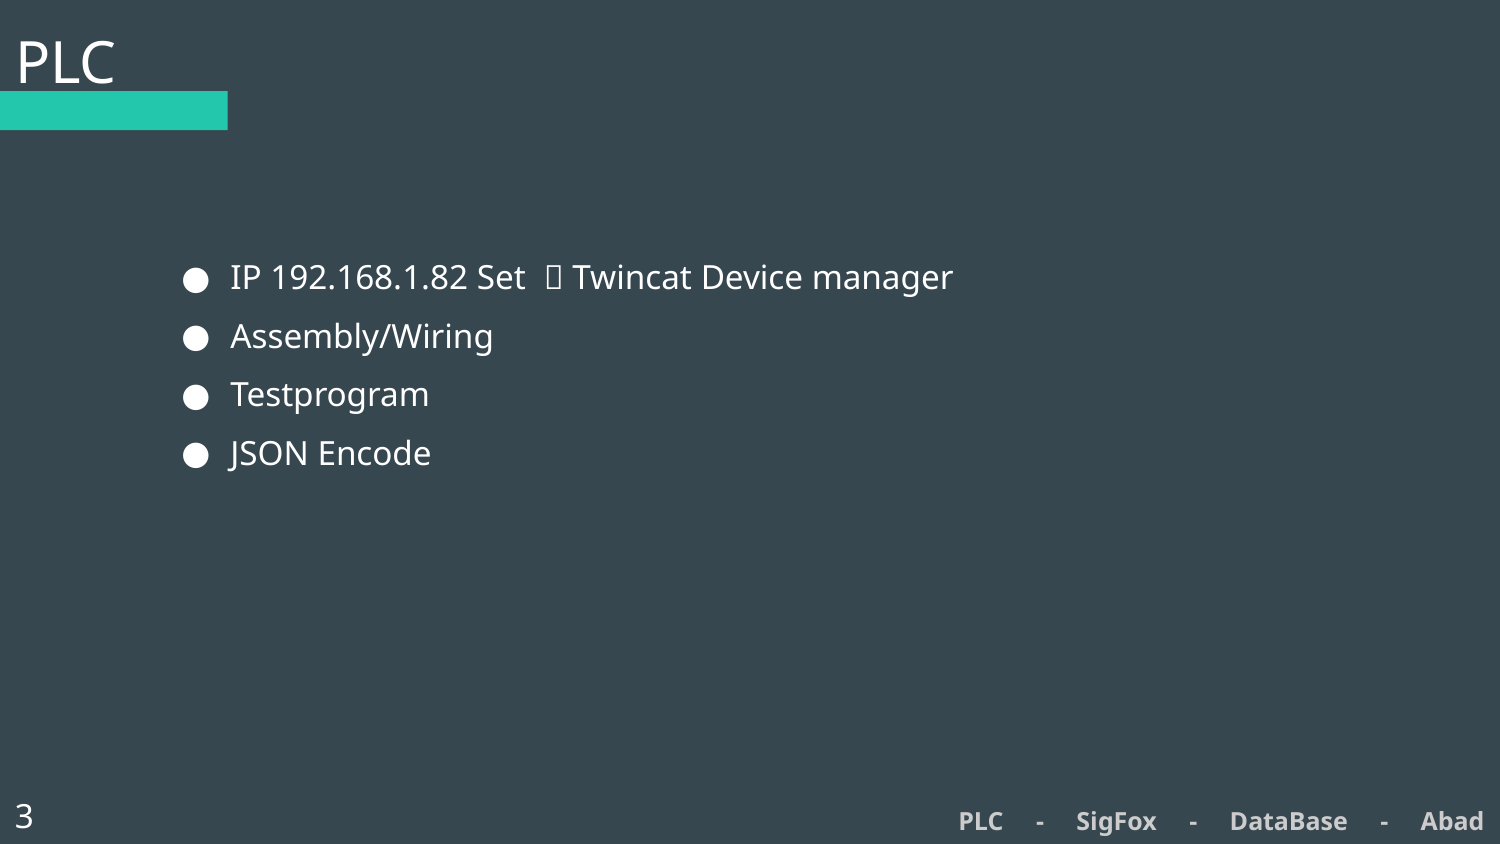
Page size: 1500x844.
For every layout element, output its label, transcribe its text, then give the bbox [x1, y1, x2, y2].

text_box 3 [0, 788, 31, 843]
title PLC [0, 0, 1192, 83]
text_box PLC - SigFox - DataBase - Abad [870, 798, 1500, 843]
subtitle IP 192.168.1.82 Set  Twincat Device manager Assembly/Wiring Testprogram JSON Encode [140, 183, 1399, 744]
